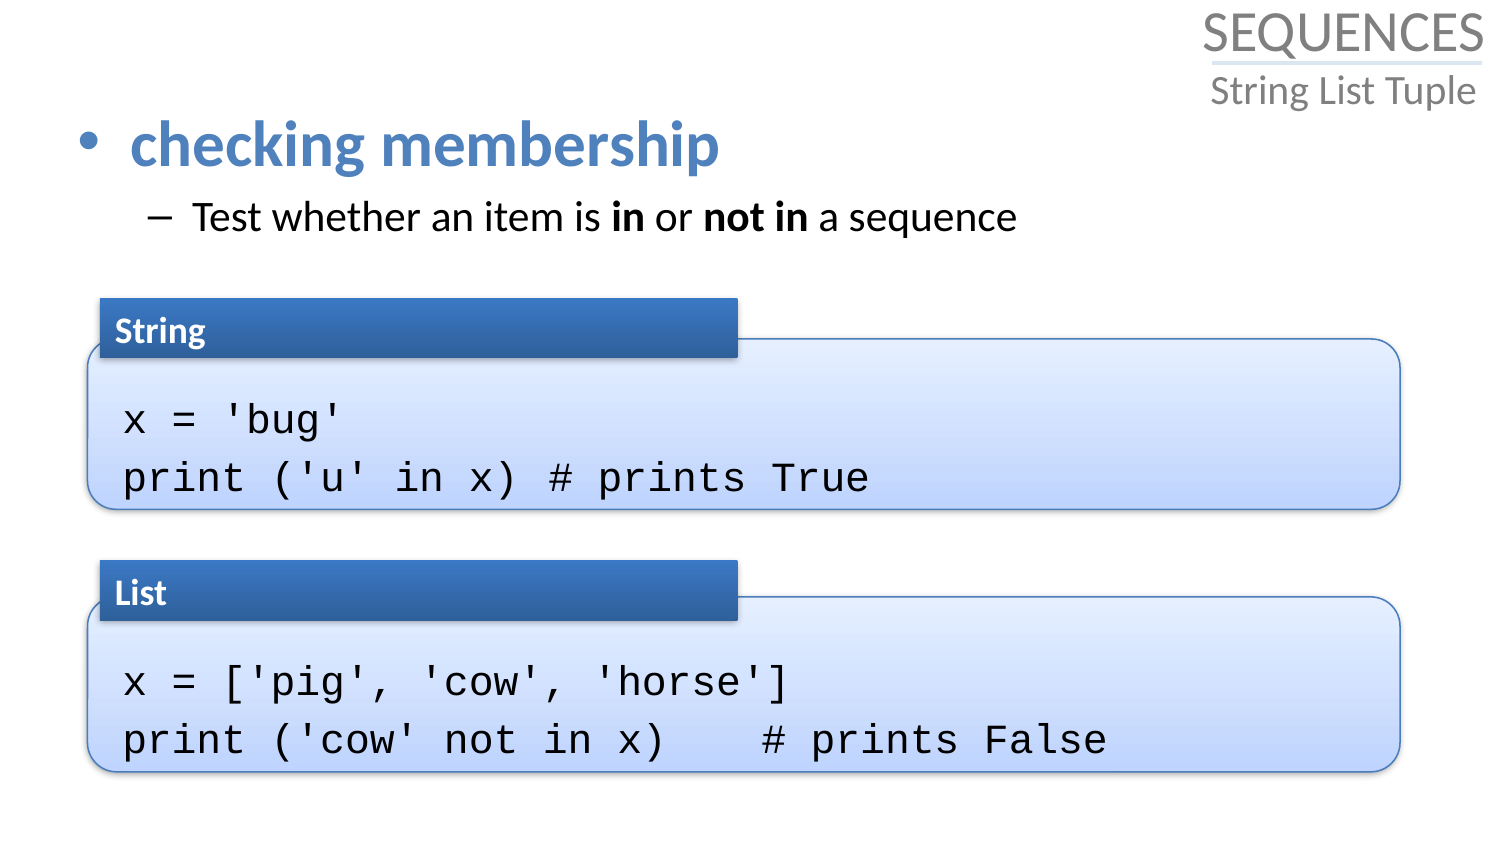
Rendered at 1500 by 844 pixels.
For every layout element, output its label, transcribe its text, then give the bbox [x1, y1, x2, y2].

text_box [87, 560, 1401, 772]
list checking membership Test whether an item is in or not in a sequence [62, 93, 1413, 249]
title SEQUENCES String List Tuple [1175, 0, 1500, 110]
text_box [87, 297, 1401, 510]
